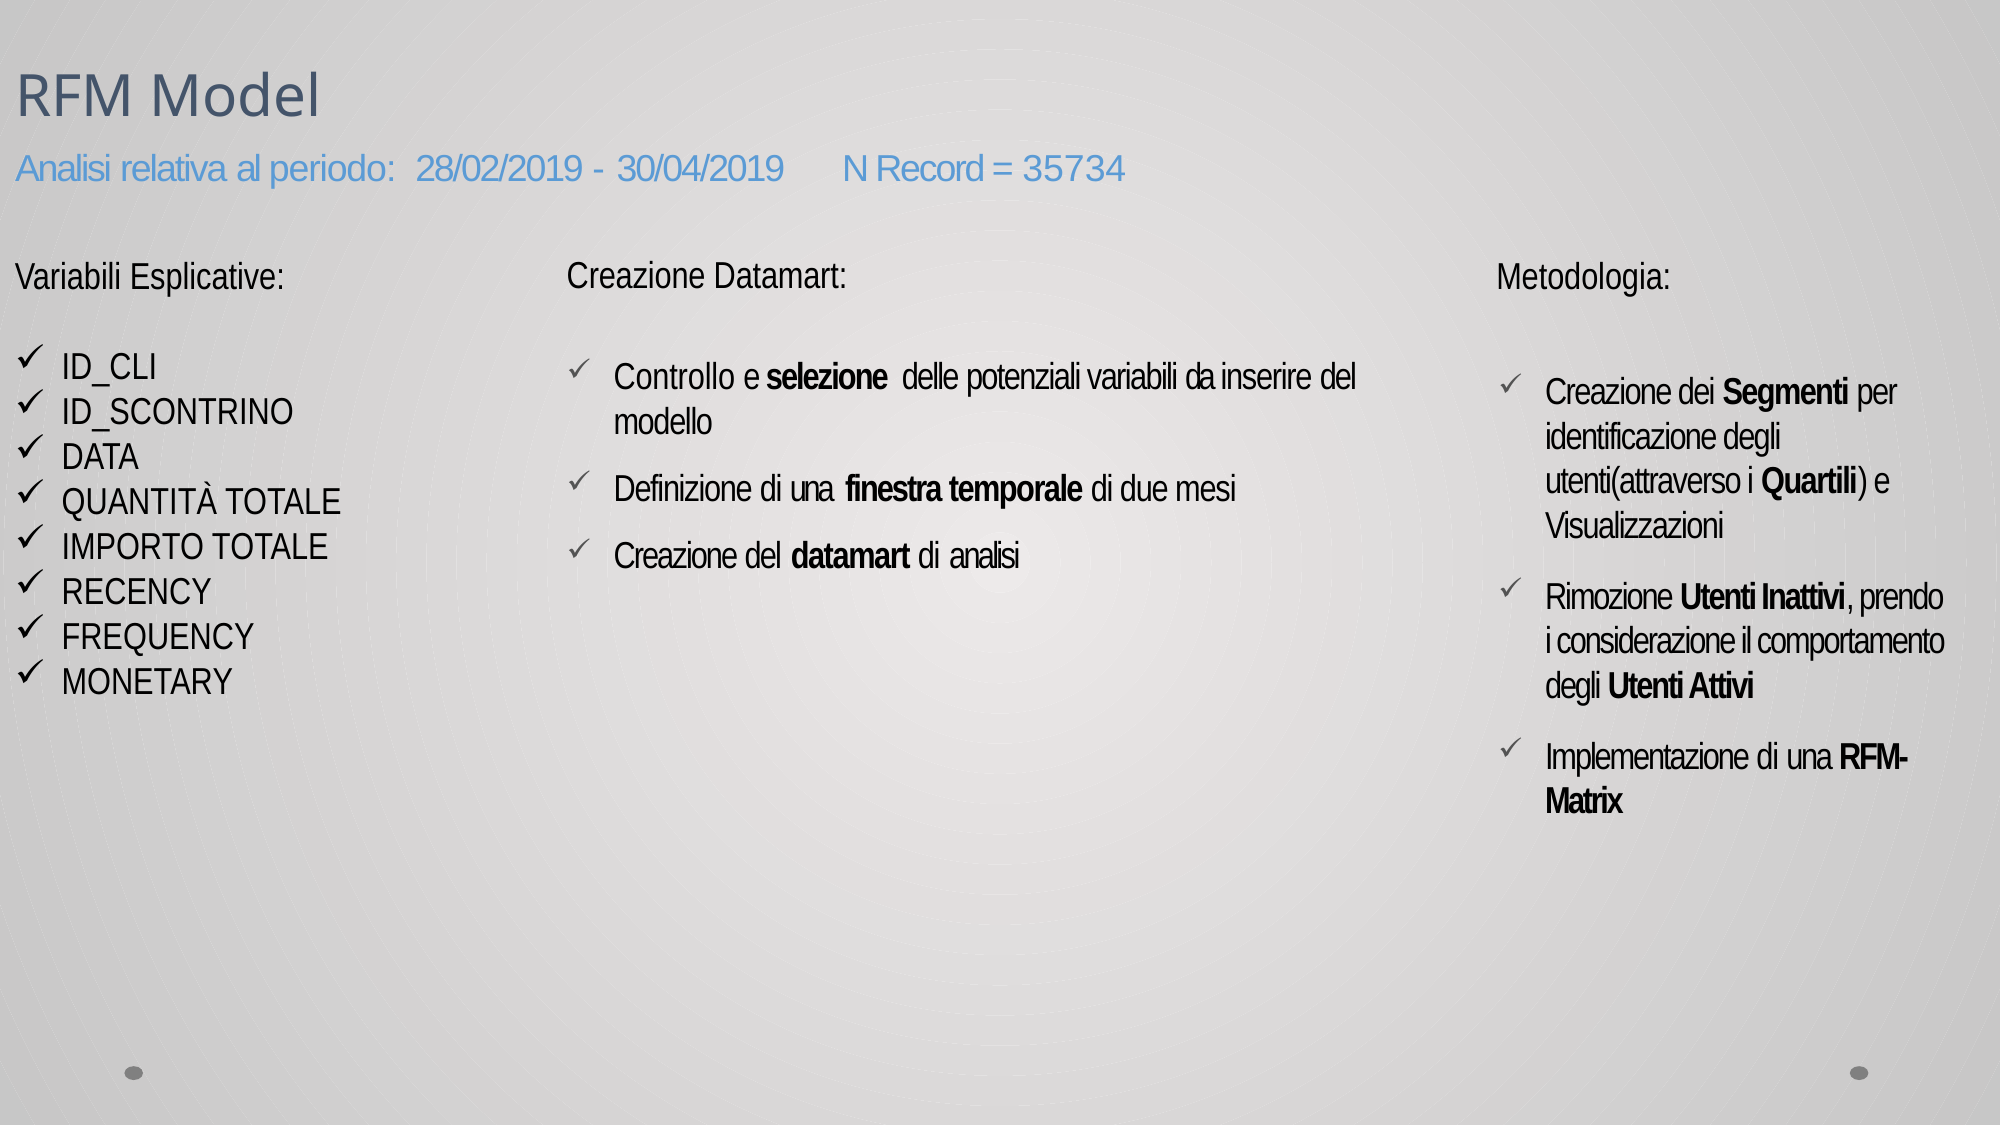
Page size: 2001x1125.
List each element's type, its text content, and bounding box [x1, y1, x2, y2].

title RFM Model [0, 0, 2000, 136]
text_box Metodologia: Creazione dei Segmenti per identificazione degli utenti(attraverso i Quartili) e Visualizzazioni Rimozione Utenti Inattivi, prendo i considerazione il comportamento degli Utenti Attivi Implementazione di una RFM-Matrix [1481, 244, 2000, 874]
list Analisi relativa al periodo: 28/02/2019 - 30/04/2019 N Record = 35734 [0, 136, 2000, 1005]
text_box Creazione Datamart: Controllo e selezione delle potenziali variabili da inserire del modello Definizione di una finestra temporale di due mesi Creazione del datamart di analisi [549, 244, 1481, 585]
text_box Variabili Esplicative: ID_CLI ID_SCONTRINO DATA QUANTITÀ TOTALE IMPORTO TOTALE RECENCY FREQUENCY MONETARY [0, 244, 500, 1125]
